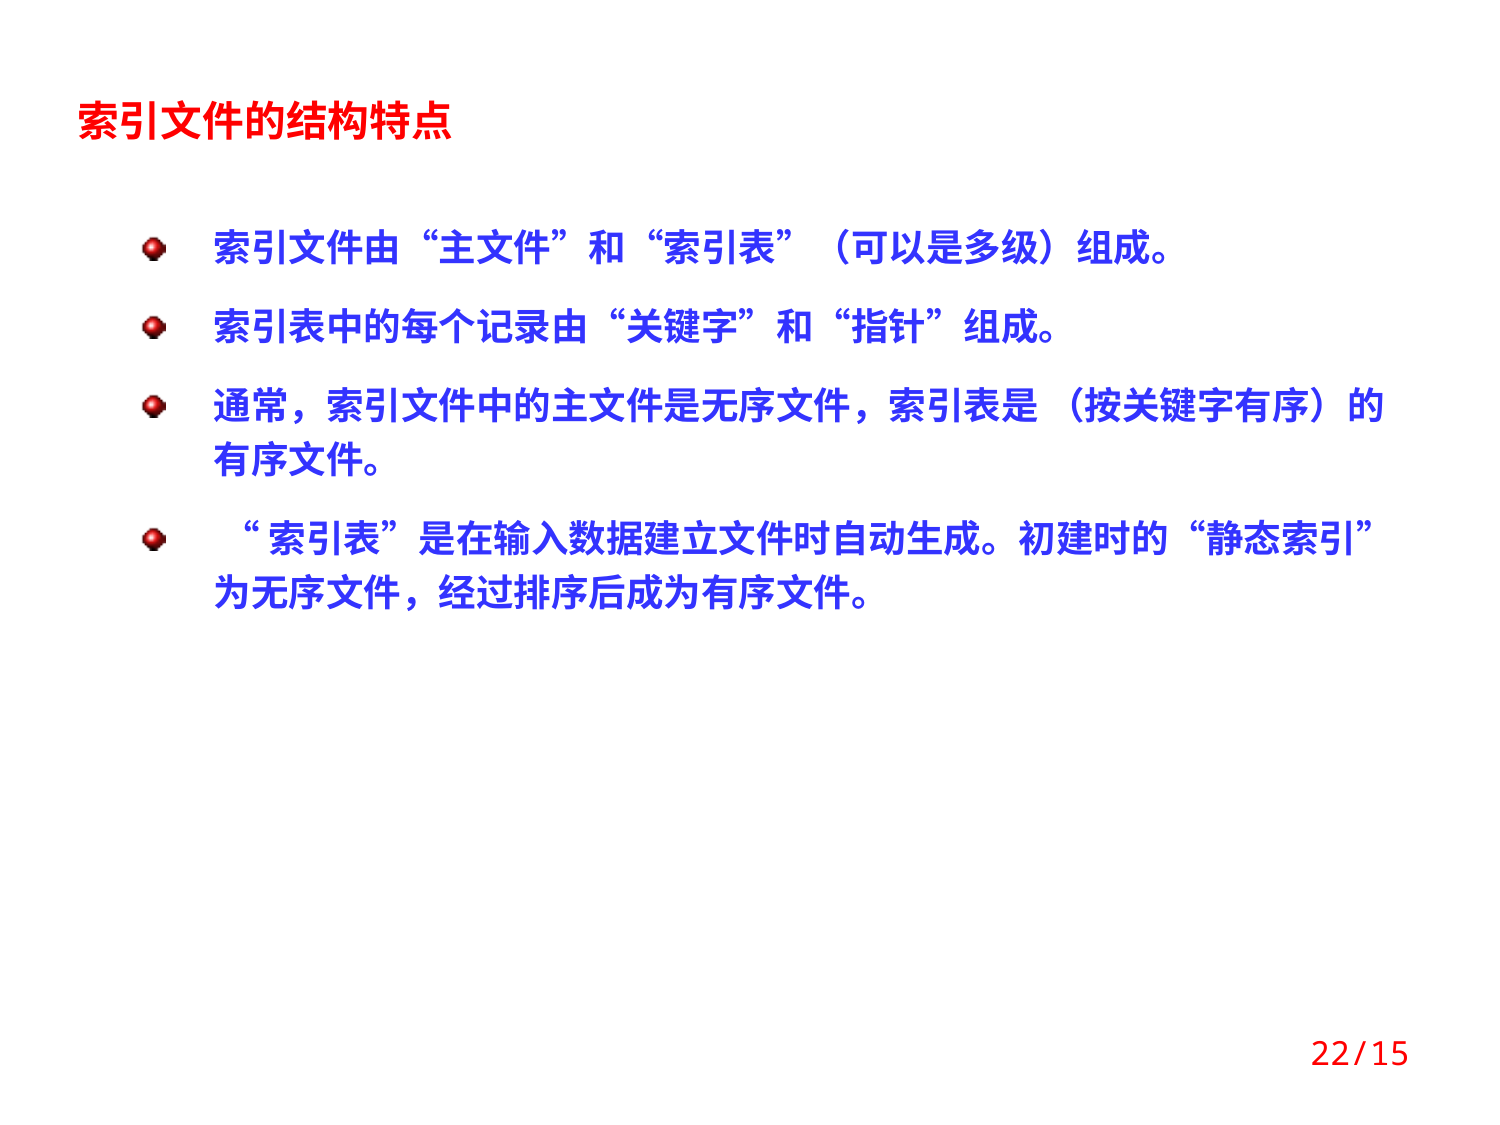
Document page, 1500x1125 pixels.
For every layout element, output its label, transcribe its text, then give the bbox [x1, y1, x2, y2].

picture [138, 312, 166, 339]
slide_number 22/15 [1074, 1023, 1426, 1100]
picture [138, 391, 166, 418]
picture [138, 233, 166, 261]
picture [138, 524, 166, 551]
text_box 索引文件由“主文件”和“索引表”（可以是多级）组成。 索引表中的每个记录由“关键字”和“指针”组成。 通常，索引文件中的主文件是无序文件，索引表是 （按关键字有序）的有序文件。 “索引表”是在输入数据建立文件时自动生成。初建时的“静态索引”为无序文件，经过排序后成为有序文件。 [123, 208, 1436, 622]
text_box 索引文件的结构特点 [62, 87, 644, 153]
